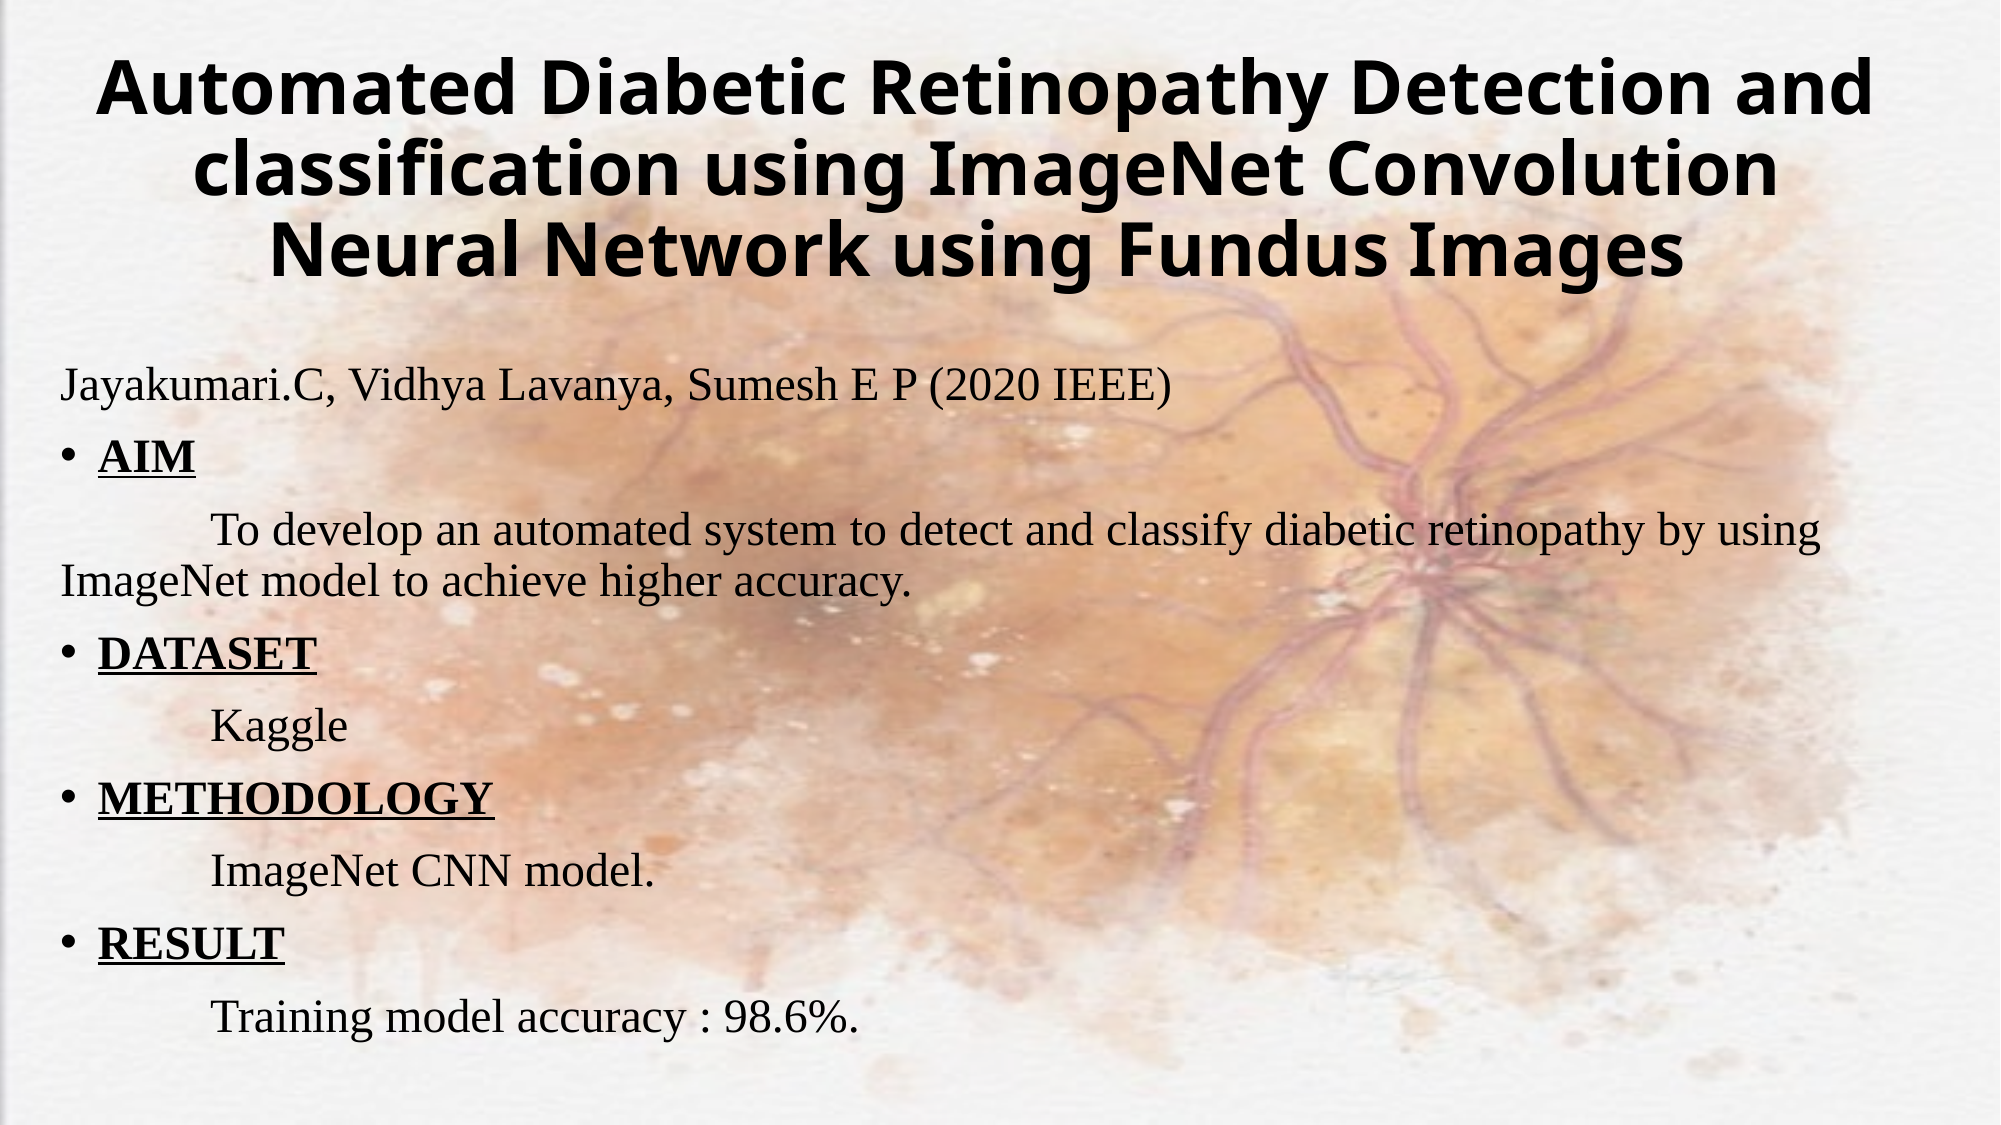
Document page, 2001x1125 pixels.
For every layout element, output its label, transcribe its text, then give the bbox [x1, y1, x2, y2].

title Automated Diabetic Retinopathy Detection and classification using ImageNet Convolution Neural Network using Fundus Images [45, 33, 1929, 308]
list Jayakumari.C, Vidhya Lavanya, Sumesh E P (2020 IEEE) AIM To develop an automated system to detect and classify diabetic retinopathy by using ImageNet model to achieve higher accuracy. DATASET Kaggle METHODOLOGY ImageNet CNN model. RESULT Training model accuracy : 98.6%. [45, 351, 1957, 1066]
